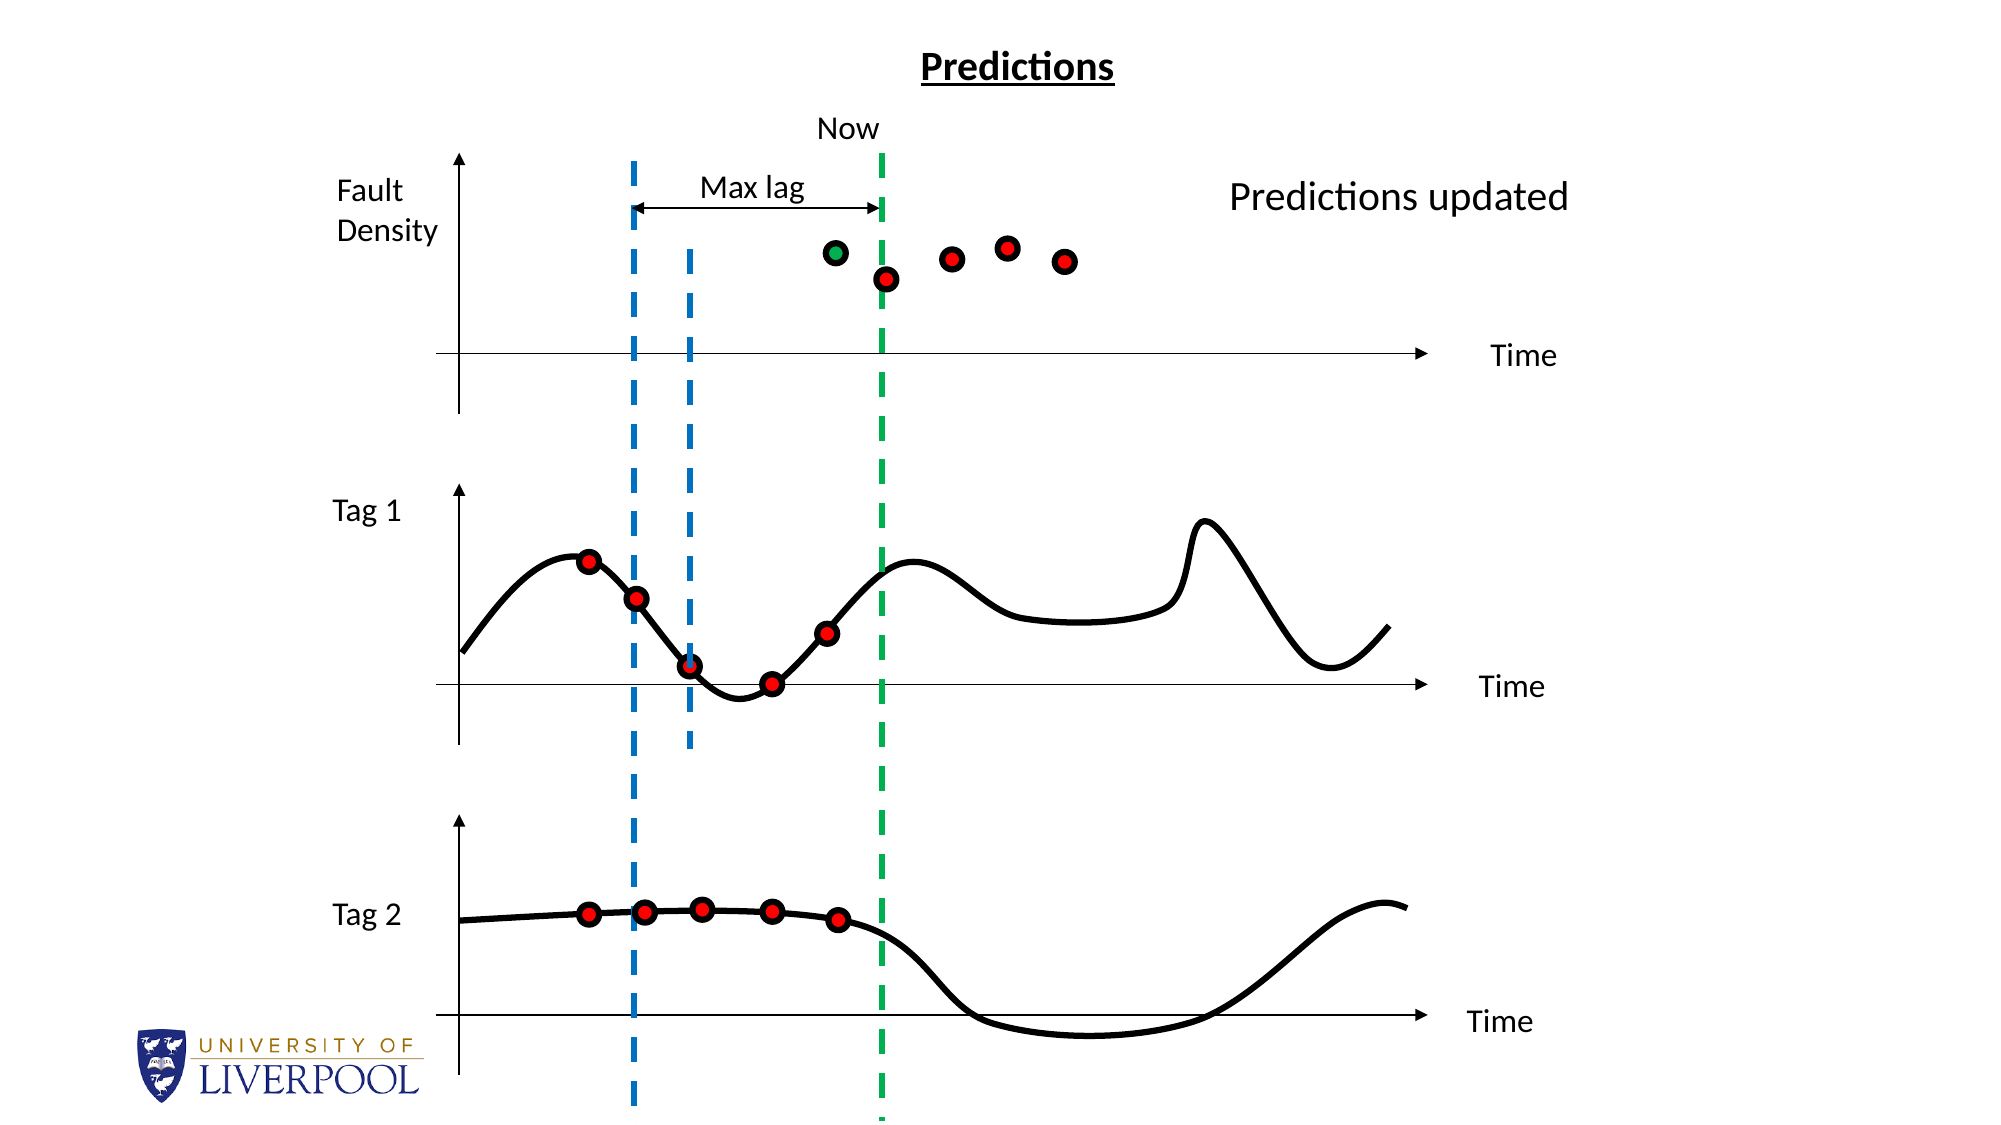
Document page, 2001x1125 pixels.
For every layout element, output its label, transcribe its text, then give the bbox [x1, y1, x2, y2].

text_box [882, 269, 897, 290]
text_box Time [1475, 325, 1573, 381]
text_box [876, 271, 881, 288]
text_box [832, 574, 881, 642]
text_box [828, 910, 849, 931]
text_box [882, 902, 1408, 1014]
text_box Predictions [480, 30, 1556, 96]
text_box [634, 588, 647, 609]
text_box [599, 912, 631, 919]
text_box [882, 521, 1390, 669]
text_box [693, 640, 821, 684]
text_box [461, 556, 633, 653]
text_box [691, 657, 700, 677]
text_box [975, 1016, 1208, 1036]
picture [137, 1029, 424, 1103]
text_box [1054, 251, 1075, 272]
text_box Max lag [677, 157, 821, 208]
text_box [692, 899, 713, 920]
text_box [710, 910, 763, 918]
text_box Tag 2 [317, 885, 417, 940]
text_box Fault Density [322, 160, 454, 256]
text_box [679, 656, 690, 677]
text_box Predictions updated [1214, 160, 1585, 226]
text_box [997, 238, 1018, 259]
text_box [579, 551, 600, 572]
text_box Time [1463, 656, 1561, 712]
text_box [942, 249, 963, 270]
text_box [579, 904, 600, 925]
text_box Max lag [677, 209, 821, 213]
text_box [817, 623, 838, 644]
text_box Tag 1 [317, 481, 417, 536]
text_box Now [802, 99, 895, 154]
text_box [626, 589, 633, 609]
text_box Time [1451, 991, 1549, 1046]
text_box [634, 608, 687, 660]
text_box [782, 913, 829, 919]
text_box [707, 685, 764, 699]
text_box [654, 910, 695, 919]
text_box [762, 674, 783, 684]
text_box [634, 902, 655, 923]
text_box [460, 914, 580, 921]
text_box [825, 243, 846, 264]
text_box [848, 915, 881, 934]
text_box [762, 685, 783, 695]
text_box [762, 901, 783, 922]
